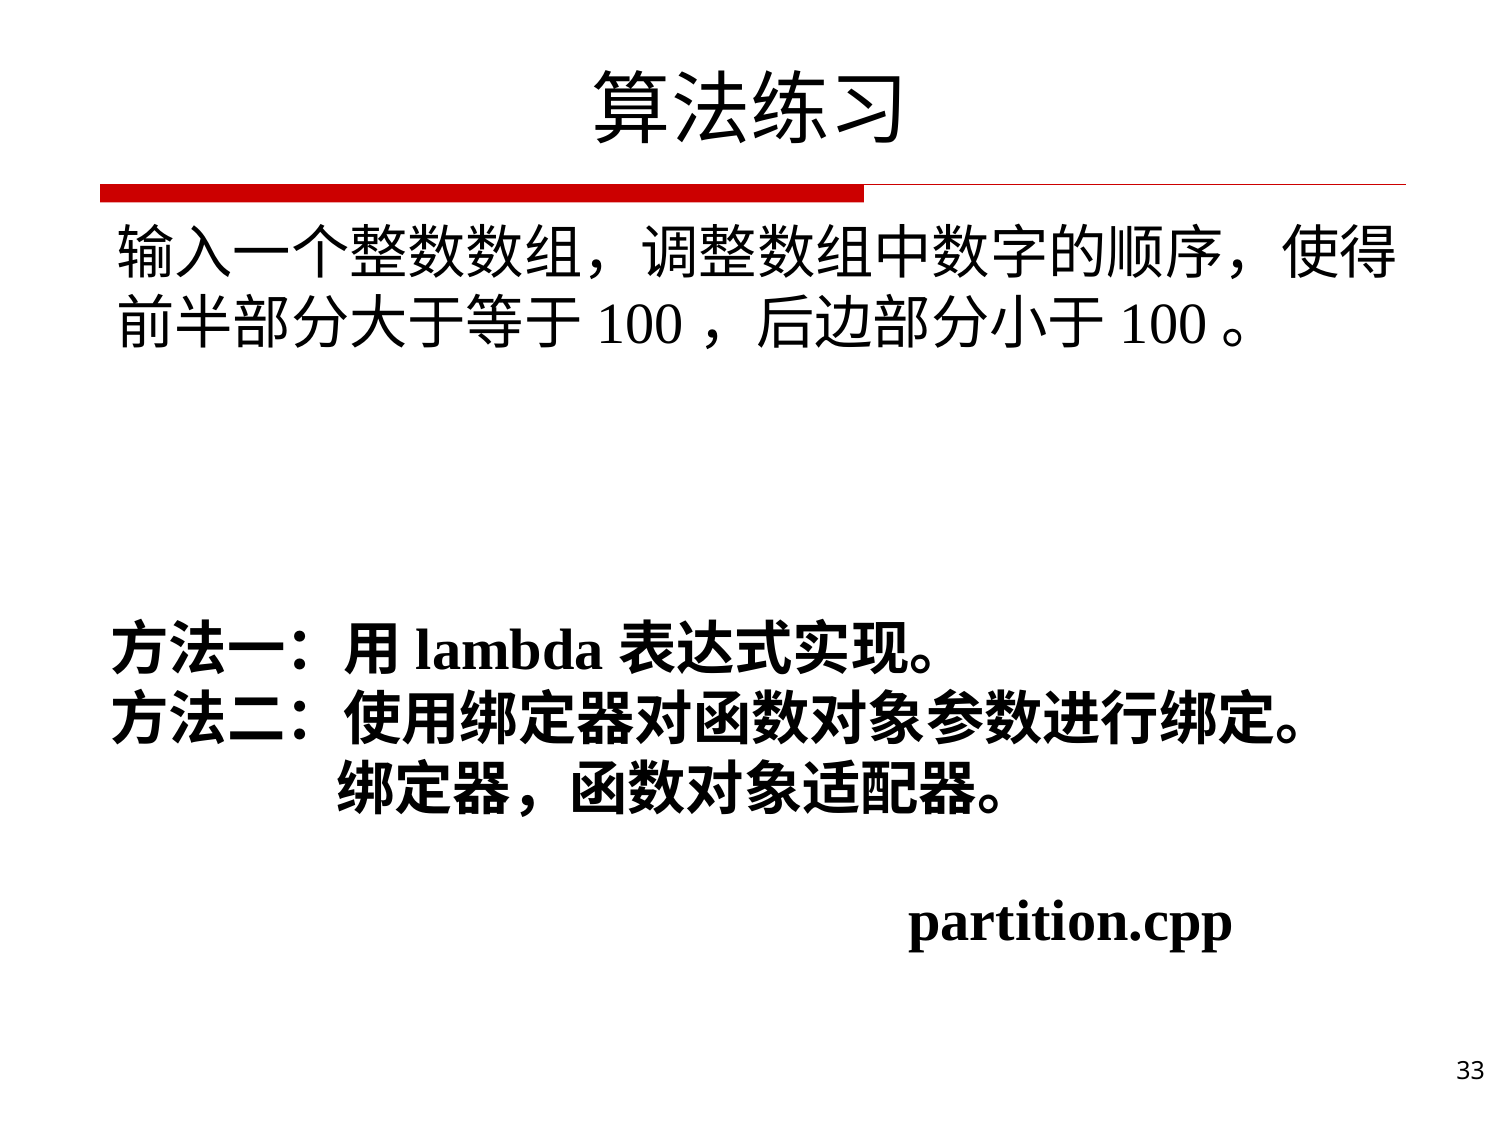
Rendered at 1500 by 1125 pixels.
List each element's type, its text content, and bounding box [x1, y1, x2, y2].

footer 33 [1179, 1046, 1500, 1125]
text_box 输入一个整数数组，调整数组中数字的顺序，使得前半部分大于等于100，后边部分小于100。 [101, 207, 1459, 319]
text_box partition.cpp [893, 874, 1250, 960]
title 算法练习 [94, 50, 1407, 161]
text_box 方法一：用lambda表达式实现。 方法二：使用绑定器对函数对象参数进行绑定。 绑定器，函数对象适配器。 [95, 533, 1419, 899]
